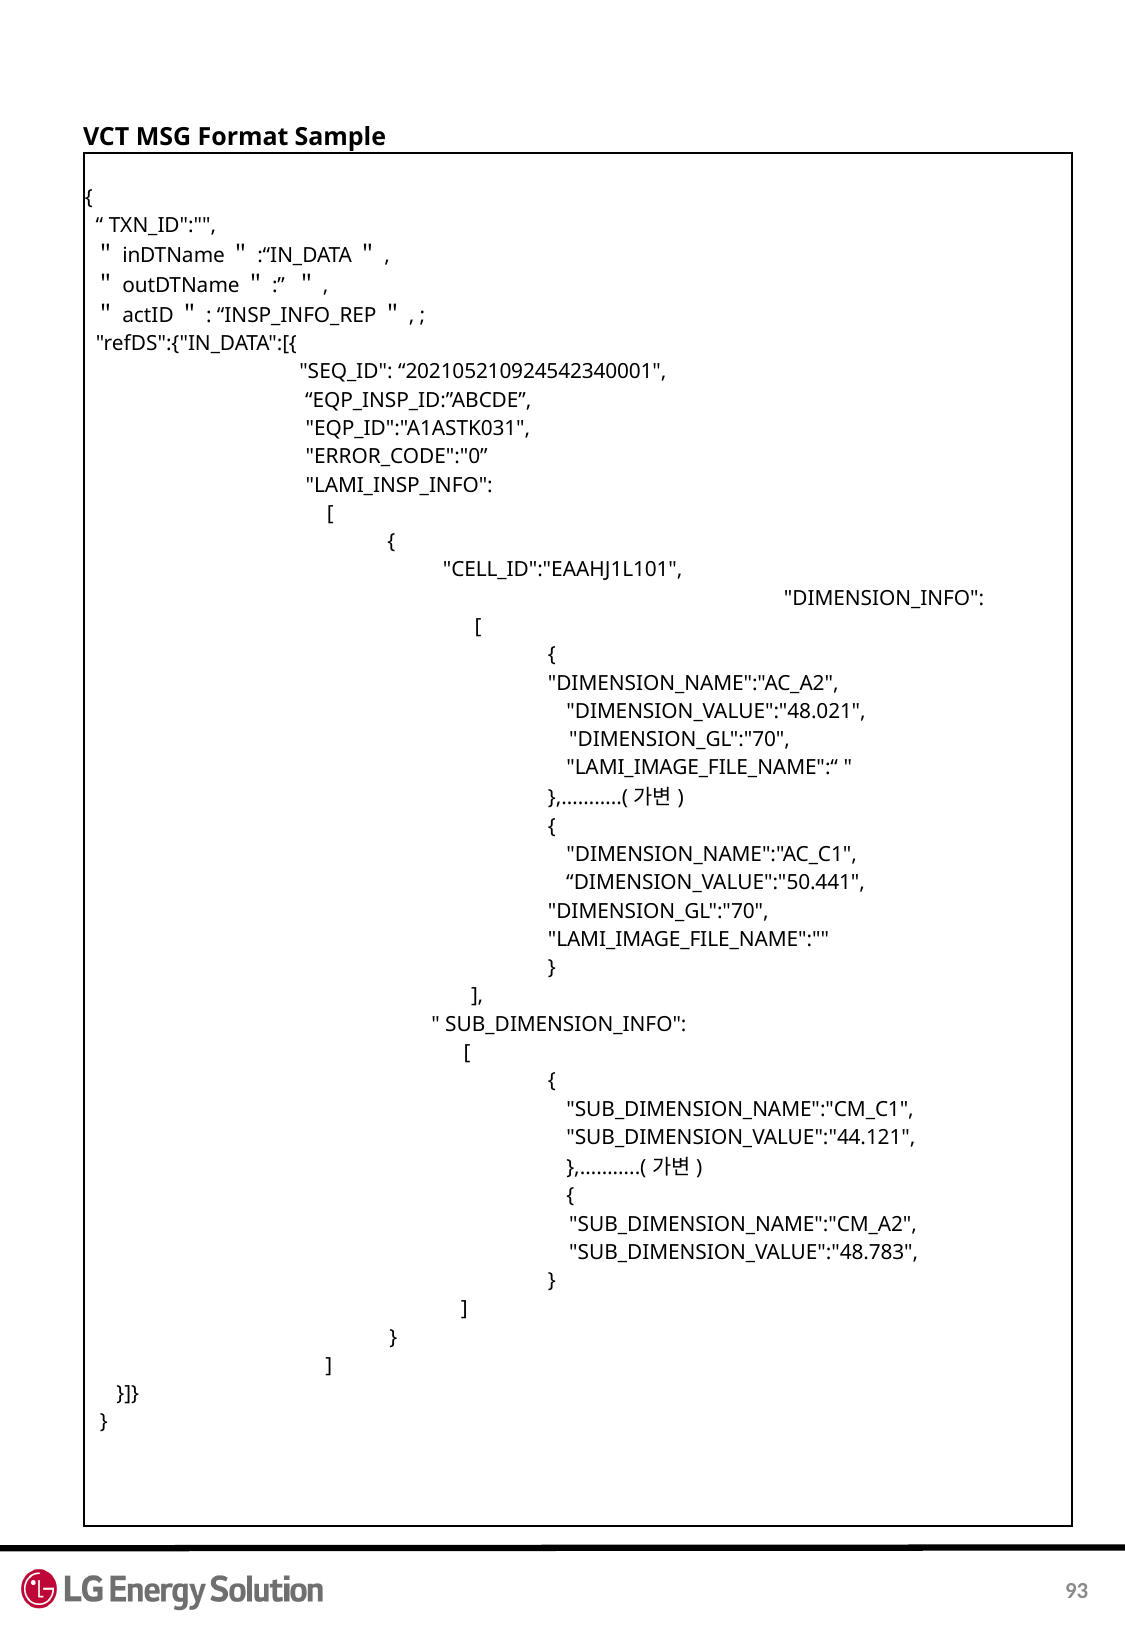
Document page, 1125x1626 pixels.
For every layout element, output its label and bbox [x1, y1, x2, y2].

text_box [57, 120, 927, 151]
picture [18, 1565, 327, 1611]
slide_number [927, 1568, 1104, 1611]
table_header [85, 154, 1071, 1525]
